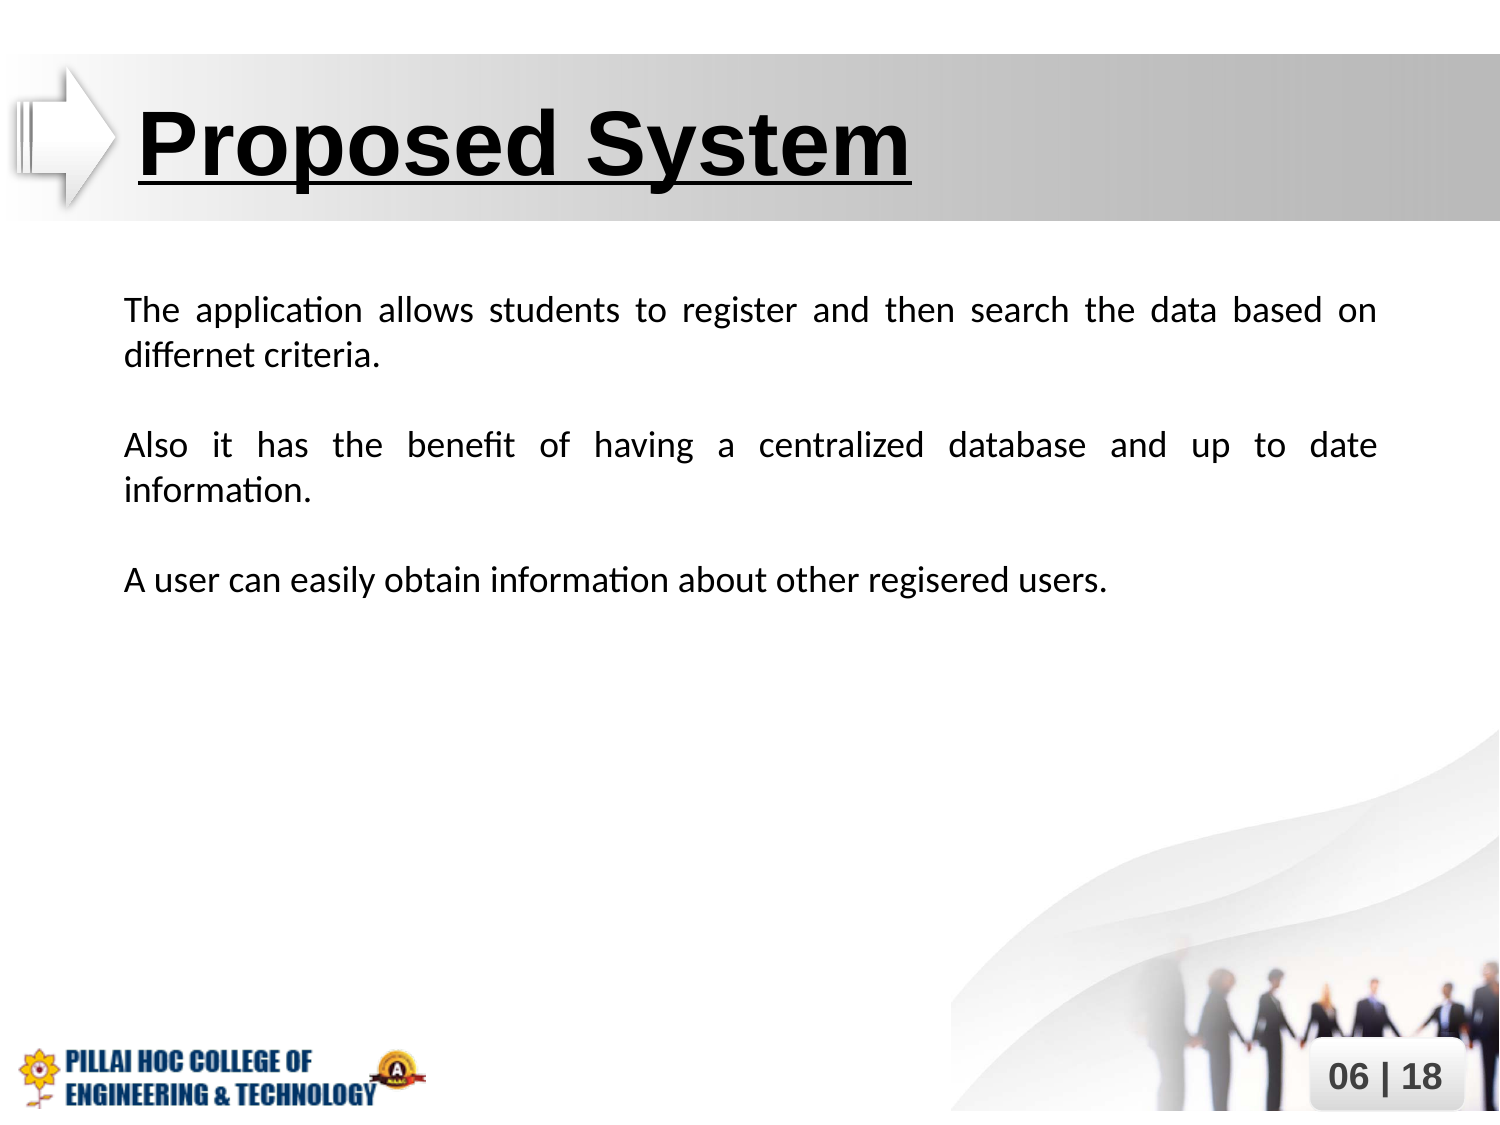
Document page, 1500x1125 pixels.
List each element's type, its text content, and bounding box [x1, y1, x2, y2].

title Proposed System [122, 44, 1474, 233]
picture [951, 728, 1499, 1111]
text_box [32, 66, 116, 208]
text_box [17, 101, 21, 173]
text_box [23, 101, 30, 173]
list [17, 1047, 426, 1109]
text_box 06 | 18 [1309, 1037, 1466, 1112]
text_box The application allows students to register and then search the data based on differnet criteria. Also it has the benefit of having a centralized database and up to date information. A user can easily obtain information about other regisered users. [108, 277, 1394, 653]
